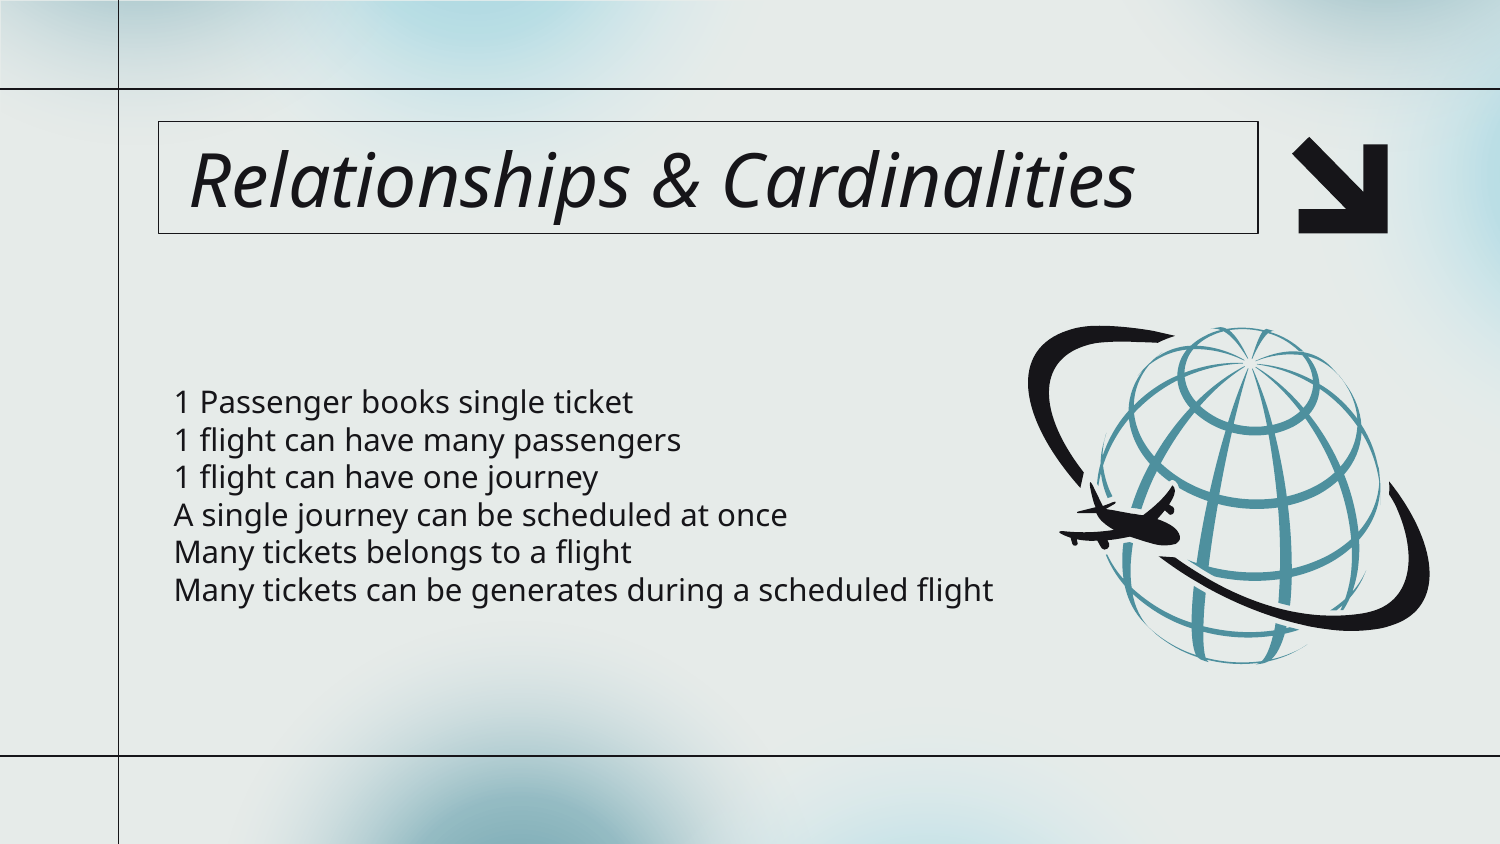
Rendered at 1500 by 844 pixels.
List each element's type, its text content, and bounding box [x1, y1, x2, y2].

subtitle 1 Passenger books single ticket 1 flight can have many passengers 1 flight can have one journey A single journey can be scheduled at once Many tickets belongs to a flight Many tickets can be generates during a scheduled flight [158, 267, 1216, 723]
title Relationships & Cardinalities [158, 121, 1259, 234]
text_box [1009, 325, 1443, 665]
text_box [1292, 136, 1388, 234]
